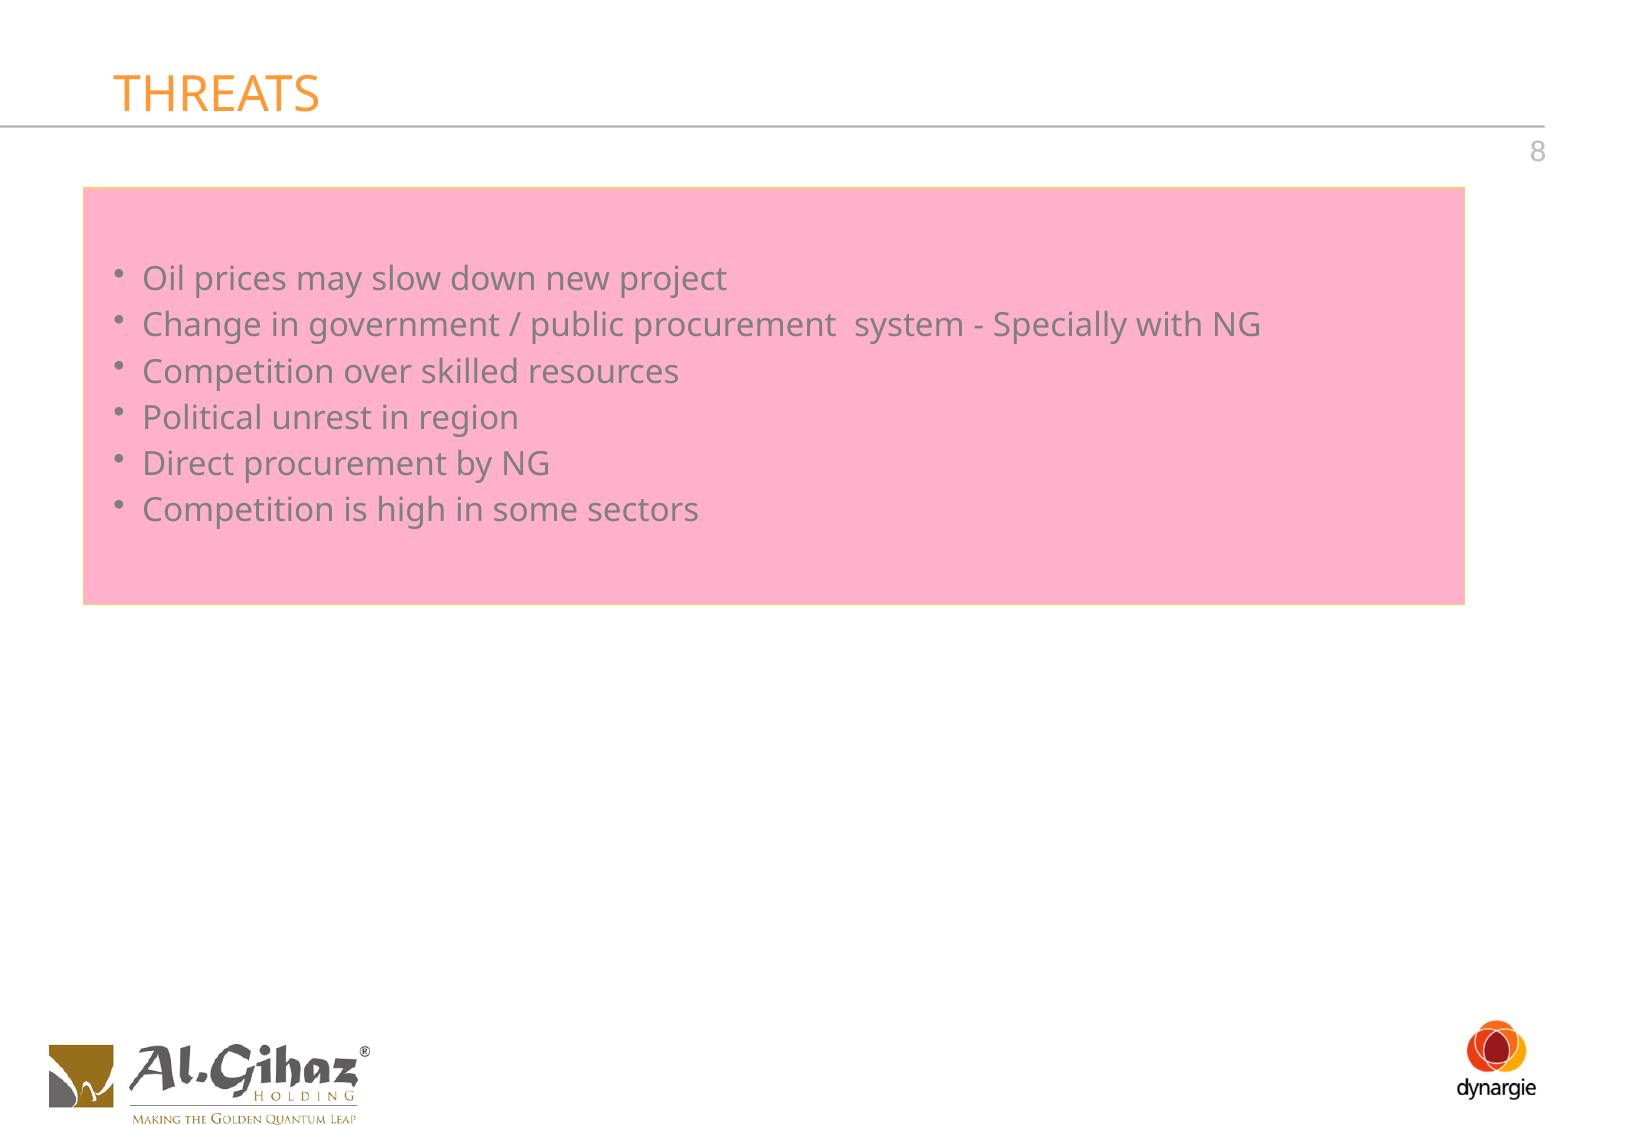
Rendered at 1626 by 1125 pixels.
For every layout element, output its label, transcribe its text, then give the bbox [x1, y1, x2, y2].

picture [1455, 1016, 1538, 1103]
picture [49, 1044, 370, 1125]
text_box THREATS [98, 40, 1625, 144]
text_box 8 [1210, 144, 1561, 204]
text_box [83, 188, 1465, 605]
text_box Oil prices may slow down new project Change in government / public procurement system - Specially with NG Competition over skilled resources Political unrest in region Direct procurement by NG Competition is high in some sectors [23, 203, 1457, 536]
